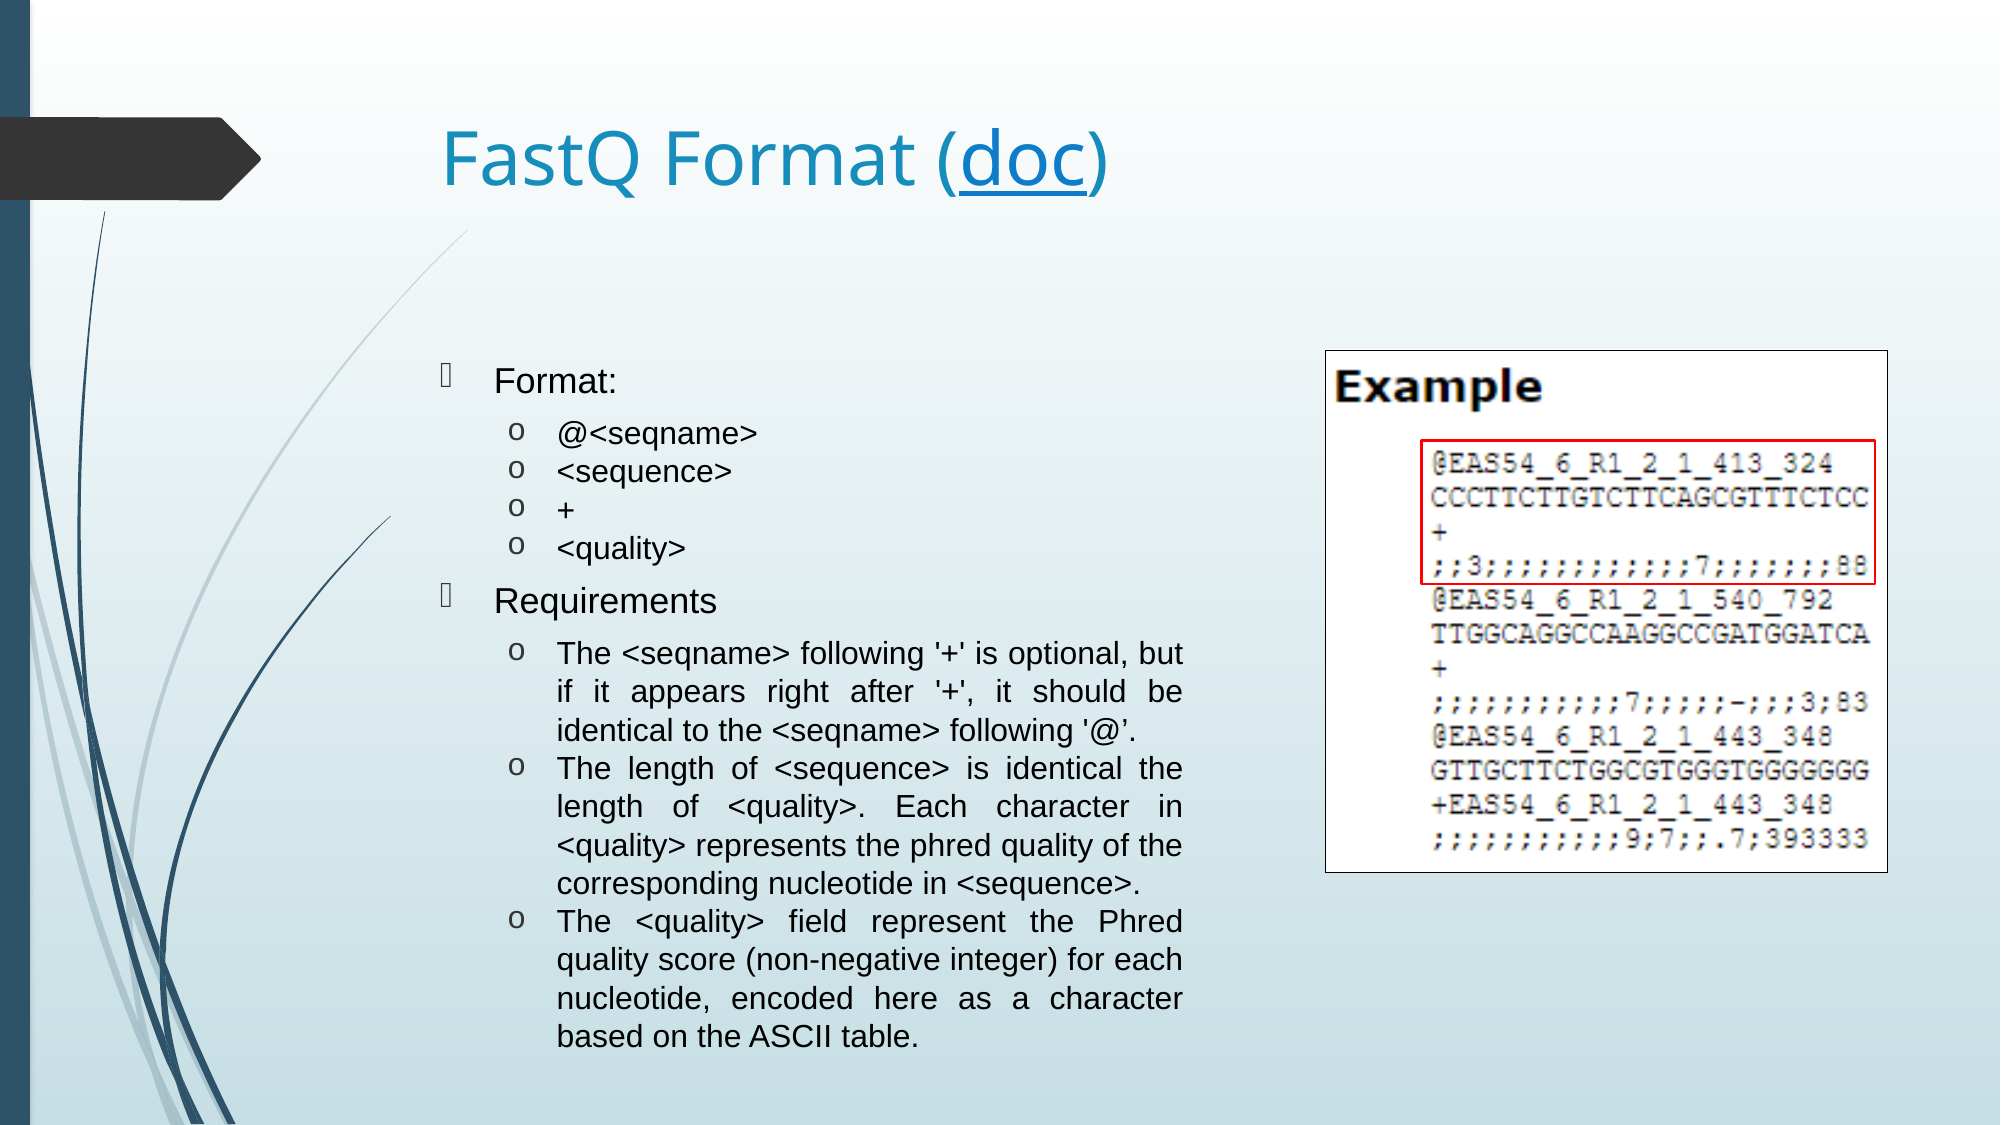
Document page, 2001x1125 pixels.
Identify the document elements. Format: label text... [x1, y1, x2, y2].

title FastQ Format (doc) [425, 102, 1888, 313]
list Format: @<seqname> <sequence> + <quality> Requirements The <seqname> following '+' is optional, but if it appears right after '+', it should be identical to the <seqname> following '@’. The length of <sequence> is identical the length of <quality>. Each character in <quality> represents the phred quality of the corresponding nucleotide in <sequence>. The <quality> field represent the Phred quality score (non-negative integer) for each nucleotide, encoded here as a character based on the ASCII table. [424, 350, 1199, 1100]
picture [1325, 349, 1888, 874]
